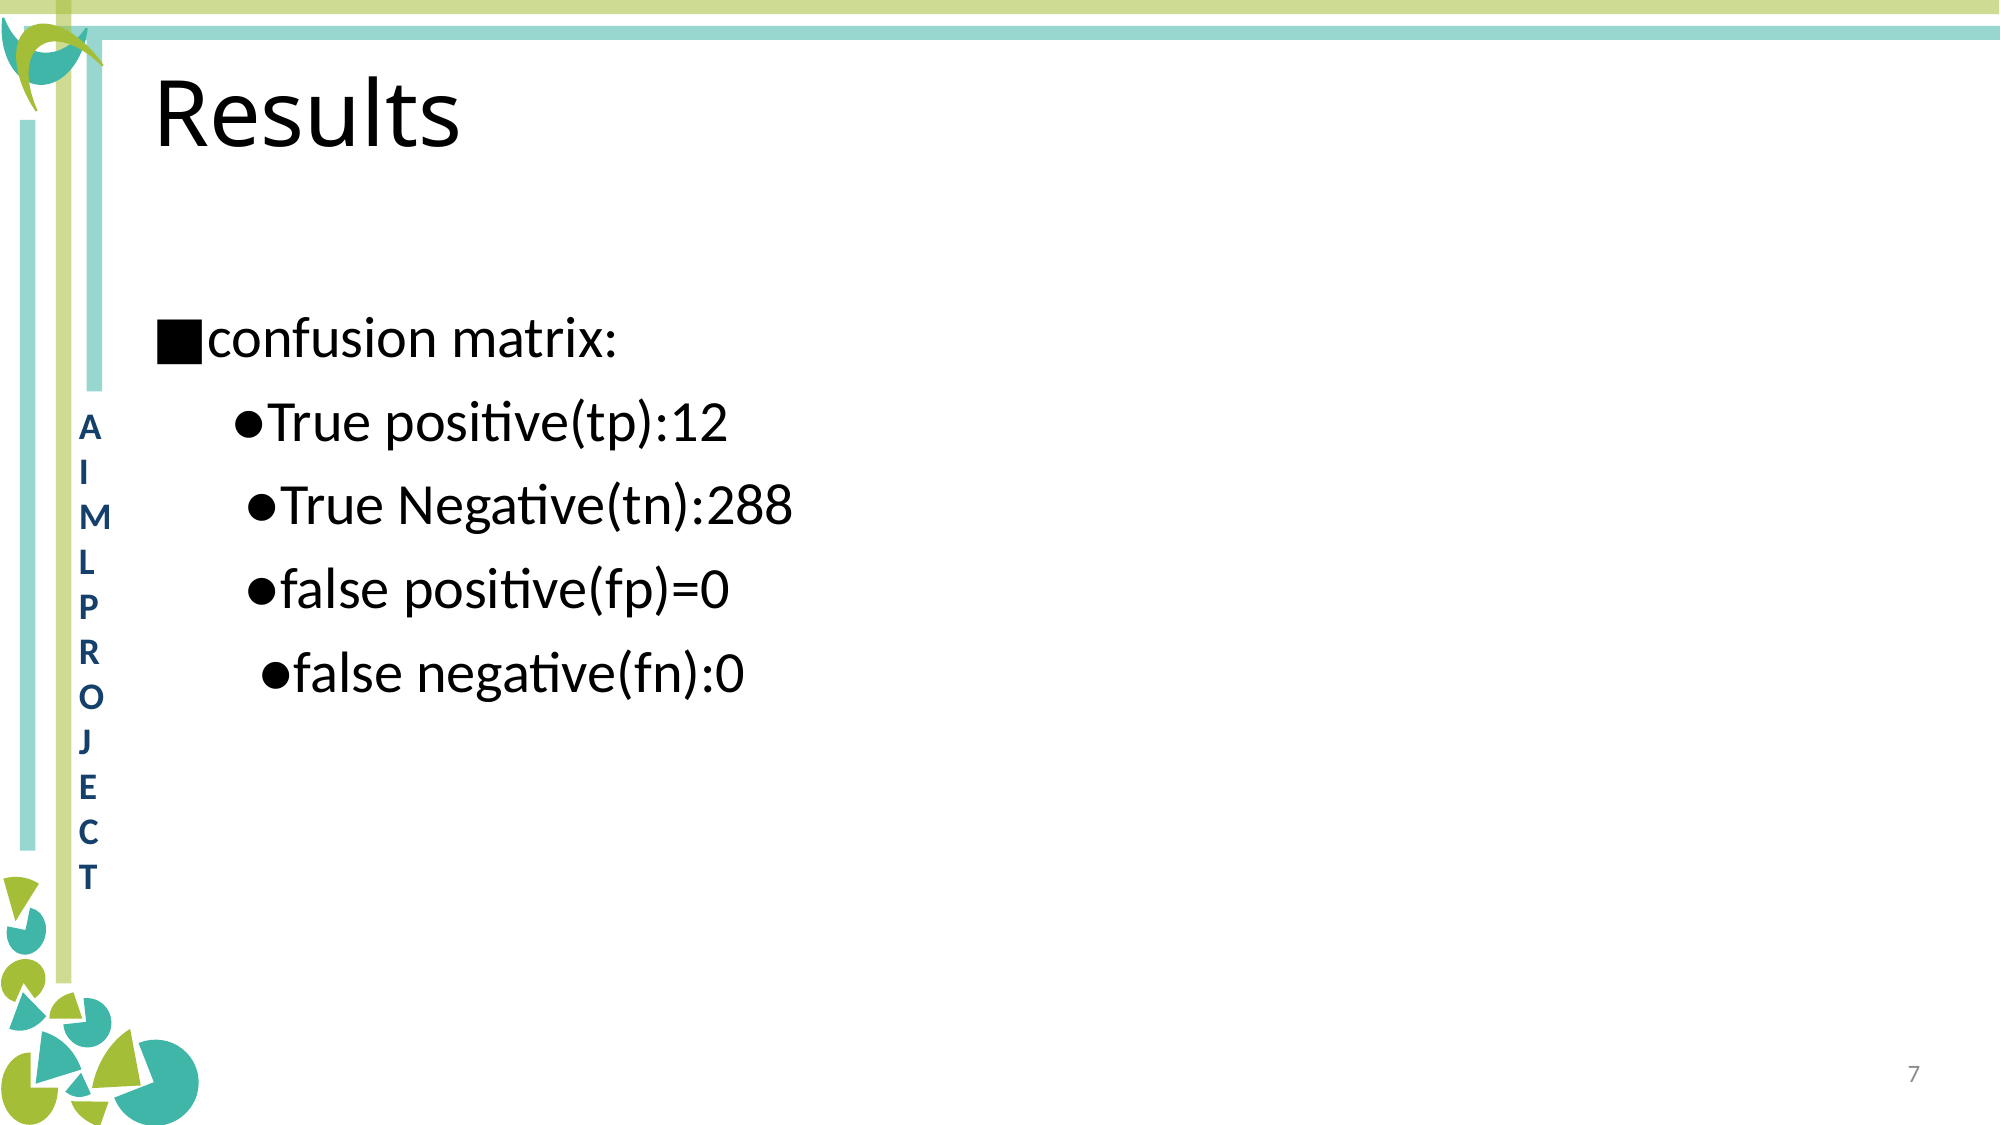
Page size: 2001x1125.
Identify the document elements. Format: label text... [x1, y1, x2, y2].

list ■confusion matrix: ●True positive(tp):12 ●True Negative(tn):288 ●false positive(fp)=0 ●false negative(fn):0 [137, 299, 1863, 1014]
slide_number 7 [1485, 1042, 1936, 1103]
title Results [137, 59, 1863, 278]
